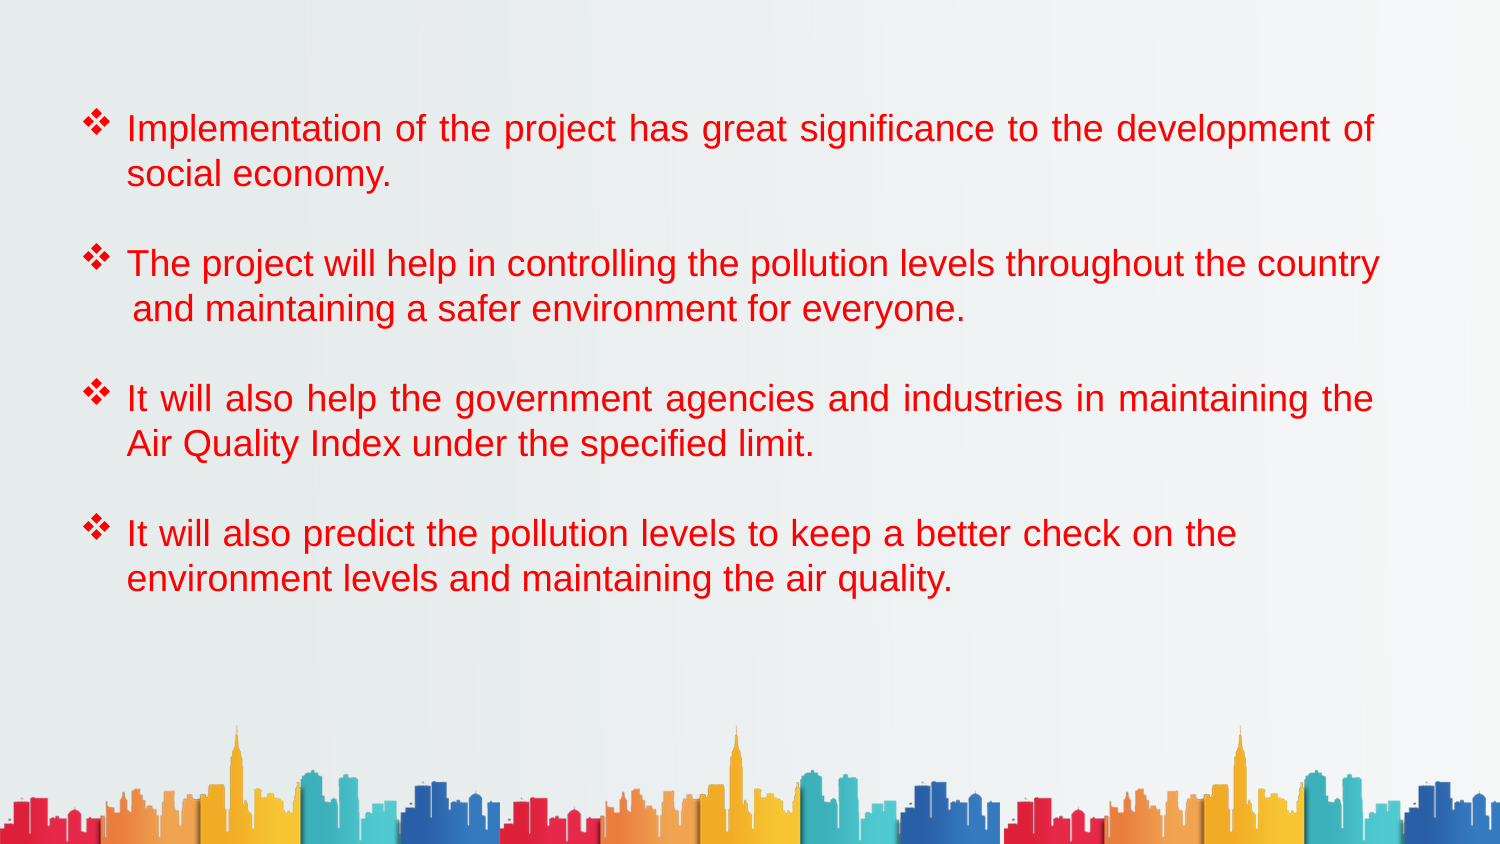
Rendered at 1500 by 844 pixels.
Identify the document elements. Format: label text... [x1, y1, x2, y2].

picture [0, 0, 1500, 844]
text_box Implementation of the project has great significance to the development of social economy. The project will help in controlling the pollution levels throughout the country and maintaining a safer environment for everyone. It will also help the government agencies and industries in maintaining the Air Quality Index under the specified limit. It will also predict the pollution levels to keep a better check on the environment levels and maintaining the air quality. [64, 96, 1415, 607]
